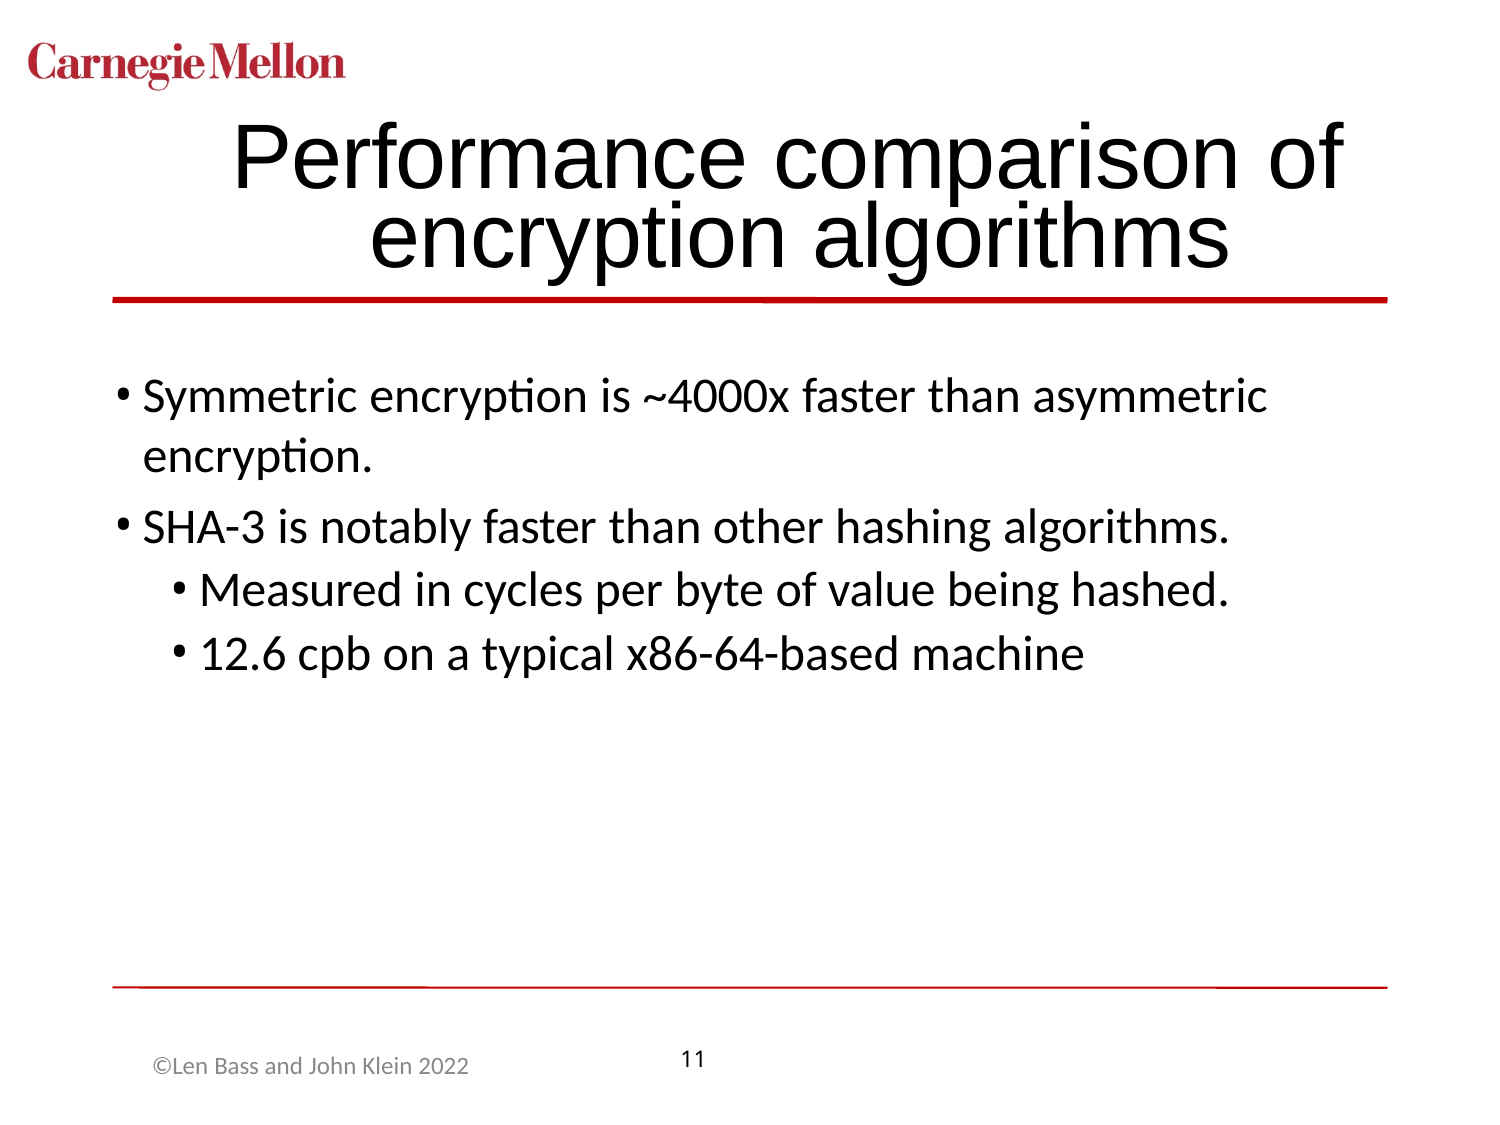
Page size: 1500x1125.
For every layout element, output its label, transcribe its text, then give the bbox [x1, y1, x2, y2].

picture [24, 37, 349, 92]
text_box Symmetric encryption is ~4000x faster than asymmetric encryption. SHA-3 is notably faster than other hashing algorithms. Measured in cycles per byte of value being hashed. 12.6 cpb on a typical x86-64-based machine [112, 350, 1347, 681]
title Performance comparison of encryption algorithms [0, 111, 1500, 302]
footer ©Len Bass and John Klein 2022 [150, 1060, 472, 1090]
